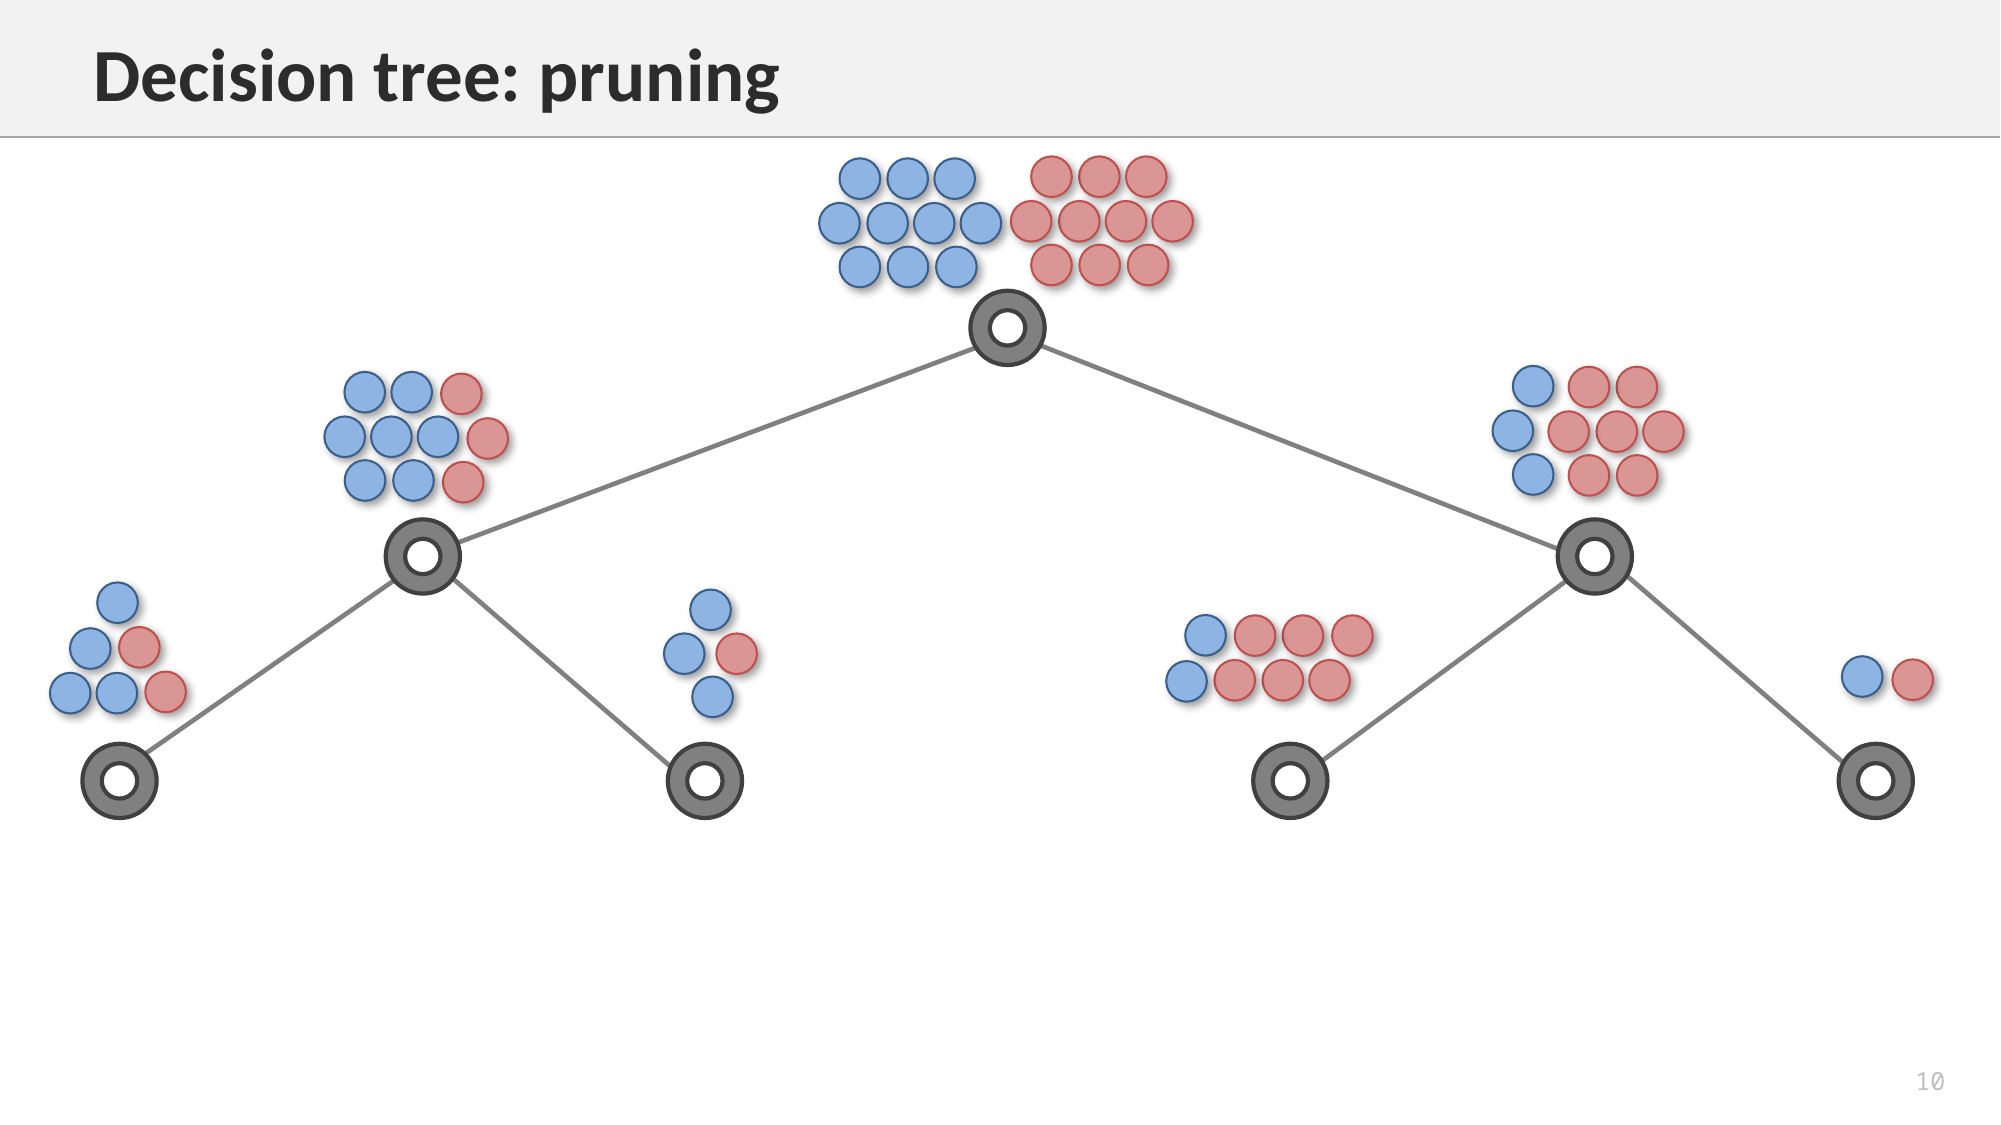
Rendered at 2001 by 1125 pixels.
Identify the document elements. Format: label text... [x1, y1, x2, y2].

text_box [934, 244, 979, 290]
text_box [693, 633, 707, 675]
text_box [837, 156, 883, 202]
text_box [420, 340, 996, 557]
text_box [1614, 453, 1660, 498]
text_box [693, 674, 735, 720]
text_box [322, 414, 368, 460]
text_box [67, 626, 105, 671]
text_box [95, 584, 105, 622]
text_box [385, 519, 461, 594]
text_box [1010, 198, 1054, 244]
text_box [1234, 613, 1272, 659]
text_box [1123, 154, 1169, 200]
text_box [667, 743, 743, 819]
text_box [1029, 154, 1074, 200]
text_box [1594, 547, 1856, 773]
text_box [1059, 198, 1102, 244]
text_box [1029, 242, 1074, 288]
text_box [1557, 519, 1633, 594]
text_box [82, 743, 157, 819]
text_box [426, 566, 688, 782]
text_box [1277, 568, 1583, 794]
text_box [958, 200, 1004, 246]
text_box [1860, 654, 1885, 699]
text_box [1252, 743, 1328, 819]
text_box [1641, 409, 1686, 455]
text_box [1582, 453, 1612, 498]
text_box [1617, 364, 1660, 410]
text_box Decision tree: pruning [78, 19, 1863, 124]
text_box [1838, 743, 1914, 819]
text_box [885, 244, 931, 290]
text_box [1214, 657, 1258, 703]
text_box [837, 244, 883, 290]
text_box [1890, 657, 1936, 703]
text_box [911, 200, 957, 246]
text_box [391, 458, 415, 503]
text_box [932, 156, 978, 202]
text_box [1079, 154, 1122, 200]
text_box [1183, 612, 1228, 658]
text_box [1034, 342, 1578, 557]
text_box [389, 369, 415, 415]
text_box [887, 156, 931, 202]
text_box [1150, 198, 1195, 244]
text_box [1597, 409, 1640, 455]
text_box [1262, 660, 1272, 700]
text_box [867, 200, 911, 246]
text_box [47, 670, 93, 716]
text_box [342, 458, 388, 503]
text_box [1125, 242, 1171, 288]
text_box [693, 587, 733, 633]
text_box [817, 200, 862, 246]
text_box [970, 290, 1045, 366]
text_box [110, 568, 411, 778]
text_box [94, 674, 105, 713]
text_box [342, 369, 388, 415]
text_box [1103, 198, 1149, 244]
text_box [714, 631, 760, 677]
text_box [1582, 364, 1612, 410]
text_box [368, 414, 414, 460]
text_box [1164, 658, 1209, 704]
text_box [1077, 242, 1123, 288]
text_box [1582, 413, 1592, 450]
